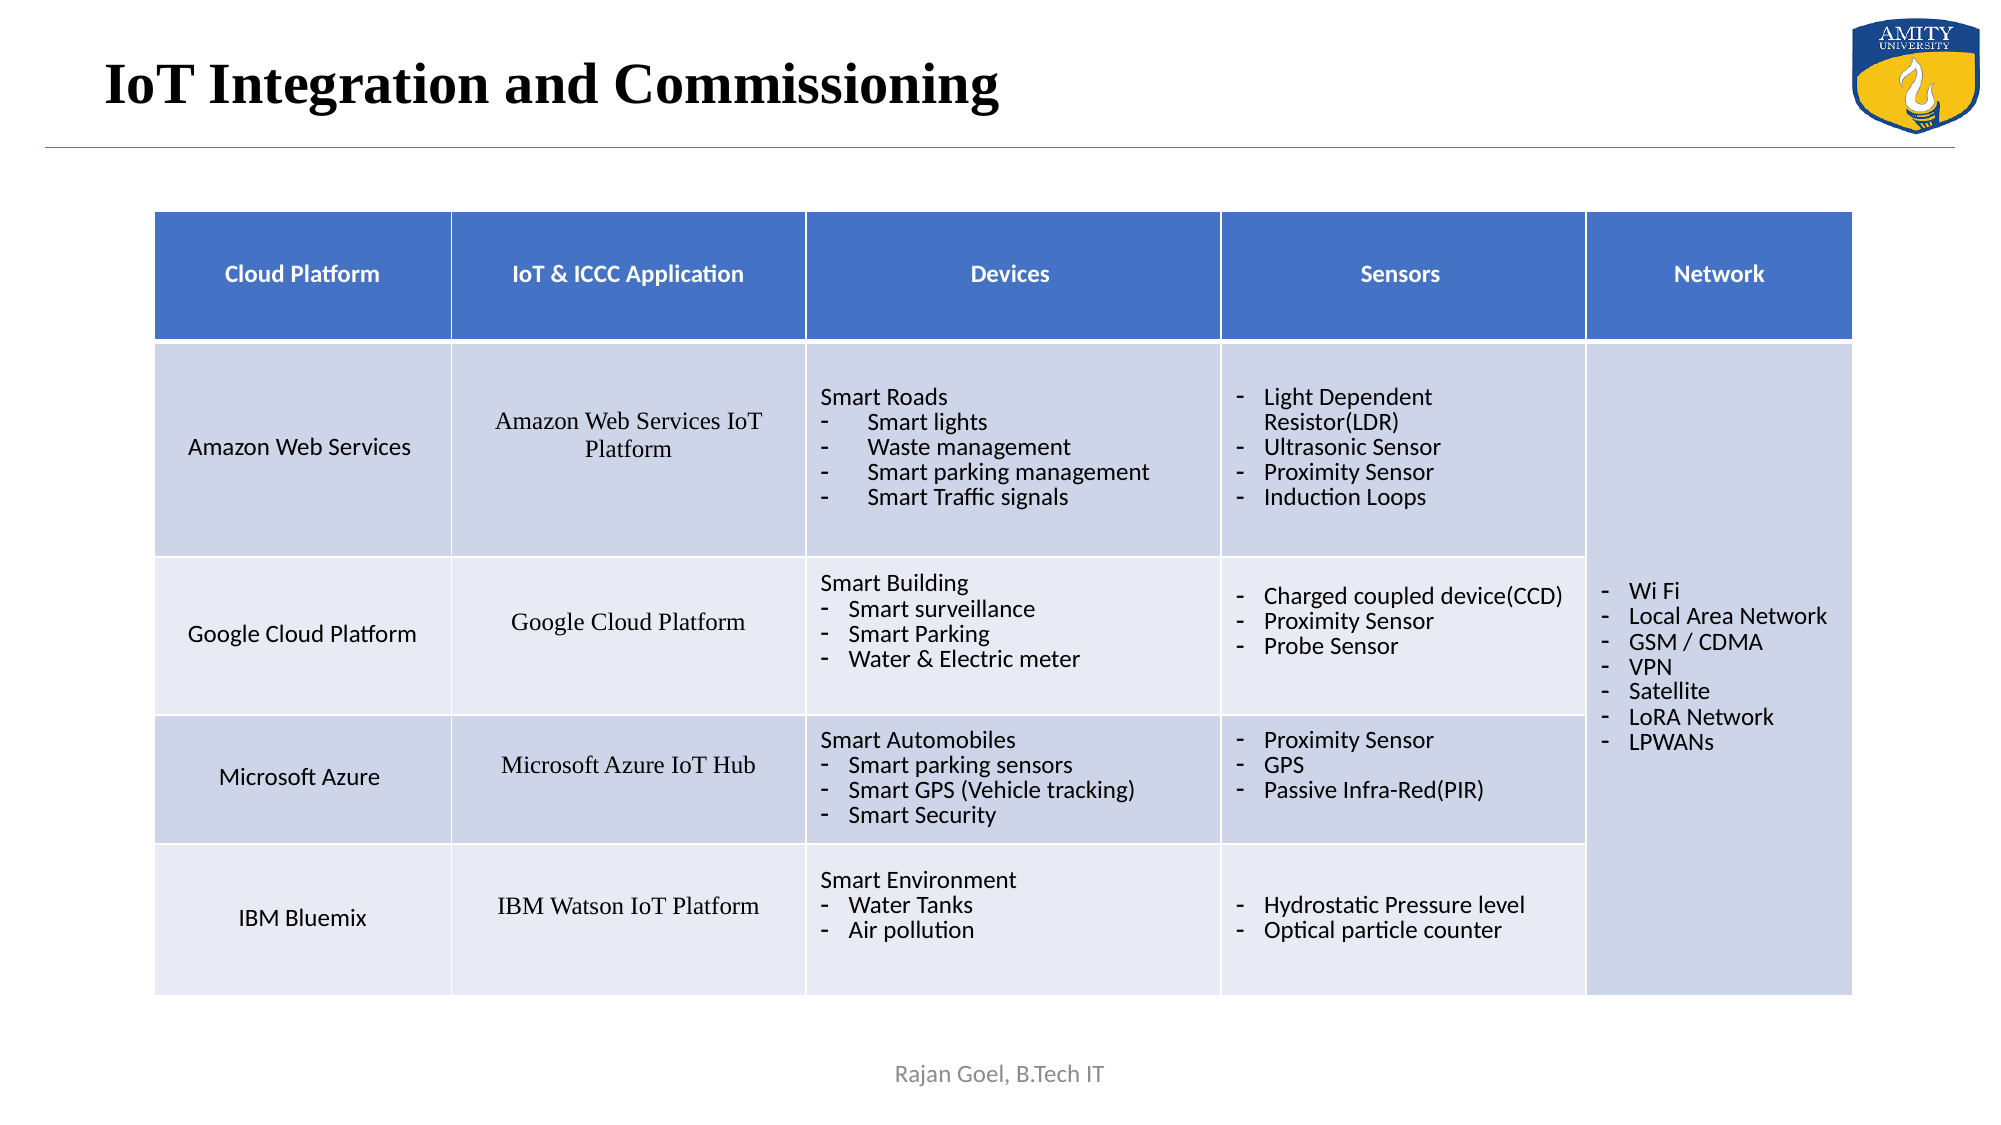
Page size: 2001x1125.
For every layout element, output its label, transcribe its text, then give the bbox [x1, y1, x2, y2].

table_cell Smart Roads Smart lights Waste management Smart parking management Smart Traffic signals [807, 344, 1220, 556]
table_cell Hydrostatic Pressure level Optical particle counter [1222, 845, 1585, 995]
table_cell Smart Automobiles Smart parking sensors Smart GPS (Vehicle tracking) Smart Security [807, 716, 1220, 843]
footer Rajan Goel, B.Tech IT [662, 1042, 1338, 1103]
table_cell Amazon Web Services [155, 344, 451, 556]
text_box IoT Integration and Commissioning [89, 37, 1030, 123]
picture [1827, 1, 2000, 153]
table_cell Smart Building Smart surveillance Smart Parking Water & Electric meter [807, 558, 1220, 714]
table_header Devices [807, 212, 1220, 339]
table_cell Smart Environment Water Tanks Air pollution [807, 845, 1220, 995]
table_cell Microsoft Azure [155, 716, 451, 843]
table_cell Google Cloud Platform [452, 558, 805, 714]
table_cell Light Dependent Resistor(LDR) Ultrasonic Sensor Proximity Sensor Induction Loops [1222, 344, 1585, 556]
table_cell Charged coupled device(CCD) Proximity Sensor Probe Sensor [1222, 558, 1585, 714]
table_cell IBM Bluemix [155, 845, 451, 995]
table_cell Microsoft Azure IoT Hub [452, 716, 805, 843]
table_header Network [1587, 212, 1852, 339]
table_cell Google Cloud Platform [155, 558, 451, 714]
table_header IoT & ICCC Application [452, 212, 805, 339]
table_header Sensors [1222, 212, 1585, 339]
table_cell Wi Fi Local Area Network GSM / CDMA VPN Satellite LoRA Network LPWANs [1587, 344, 1852, 995]
table_cell Amazon Web Services IoT Platform [452, 344, 805, 556]
table_cell Proximity Sensor GPS Passive Infra-Red(PIR) [1222, 716, 1585, 843]
table_cell IBM Watson IoT Platform [452, 845, 805, 995]
table_header Cloud Platform [155, 212, 451, 339]
